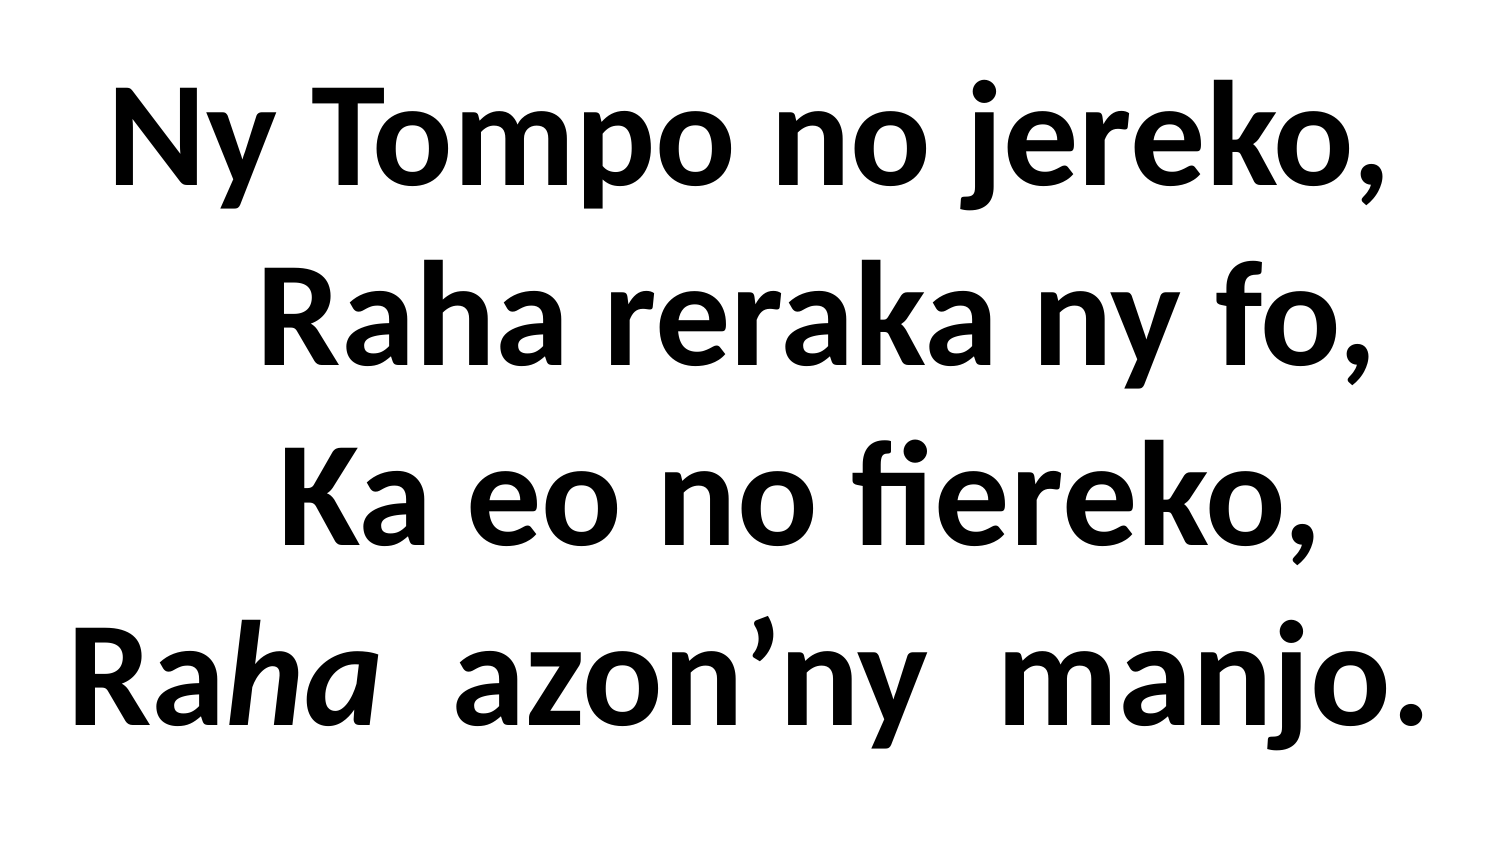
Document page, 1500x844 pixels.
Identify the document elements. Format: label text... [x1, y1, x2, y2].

title Ny Tompo no jereko, Raha reraka ny fo, Ka eo no fiereko, Raha azon’ny manjo. [0, 297, 1500, 493]
